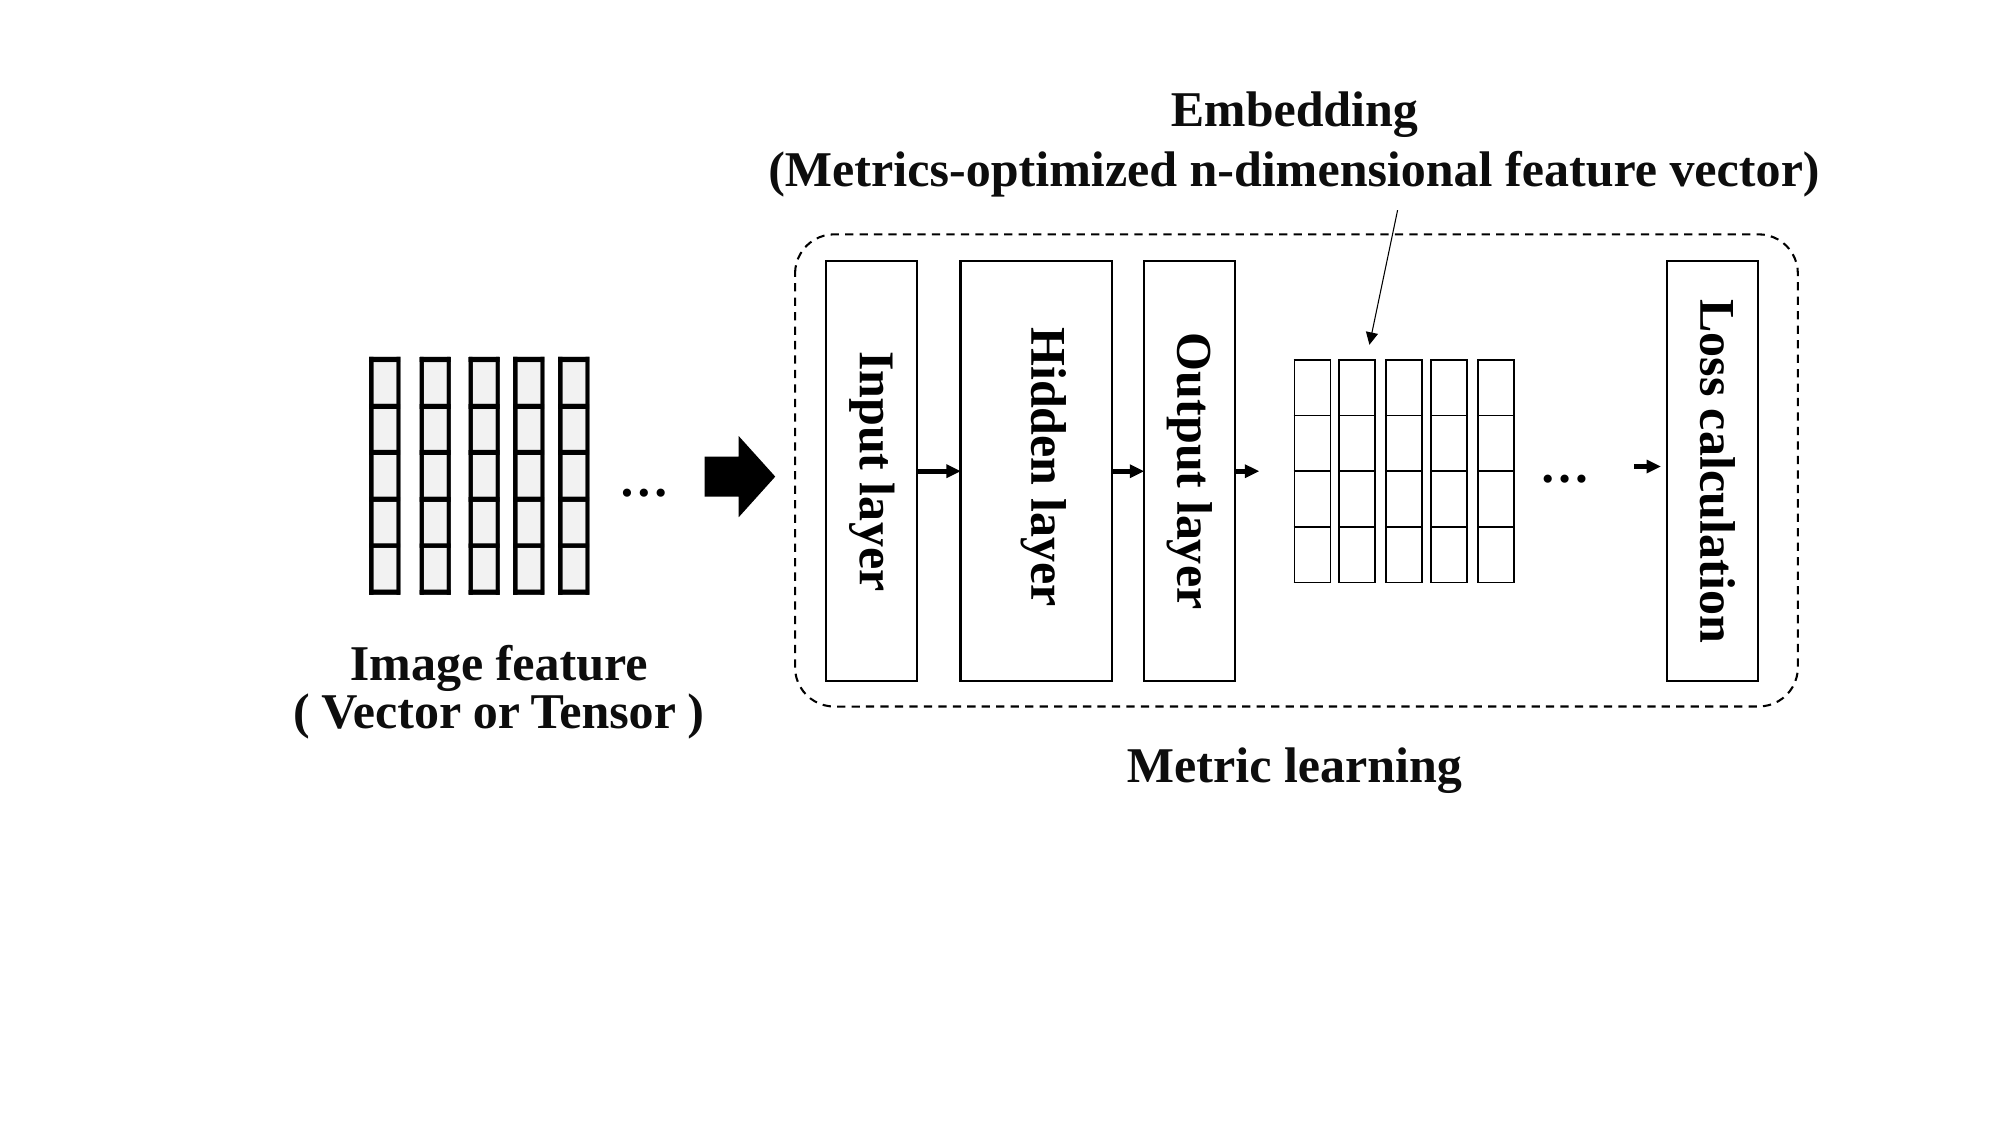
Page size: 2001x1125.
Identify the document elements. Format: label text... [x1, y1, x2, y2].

text_box Metric learning [1112, 724, 1477, 800]
text_box … [604, 438, 684, 514]
text_box [794, 233, 1799, 708]
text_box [1369, 210, 1398, 345]
text_box [704, 436, 776, 518]
text_box [959, 260, 1113, 682]
picture [558, 356, 592, 597]
picture [369, 356, 403, 597]
text_box Image feature ( Vector or Tensor ) [271, 633, 726, 746]
picture [419, 356, 453, 597]
text_box Embedding (Metrics-optimized n-dimensional feature vector) [659, 50, 1930, 224]
picture [513, 356, 547, 597]
text_box Hidden layer [997, 312, 1089, 641]
picture [468, 356, 502, 597]
